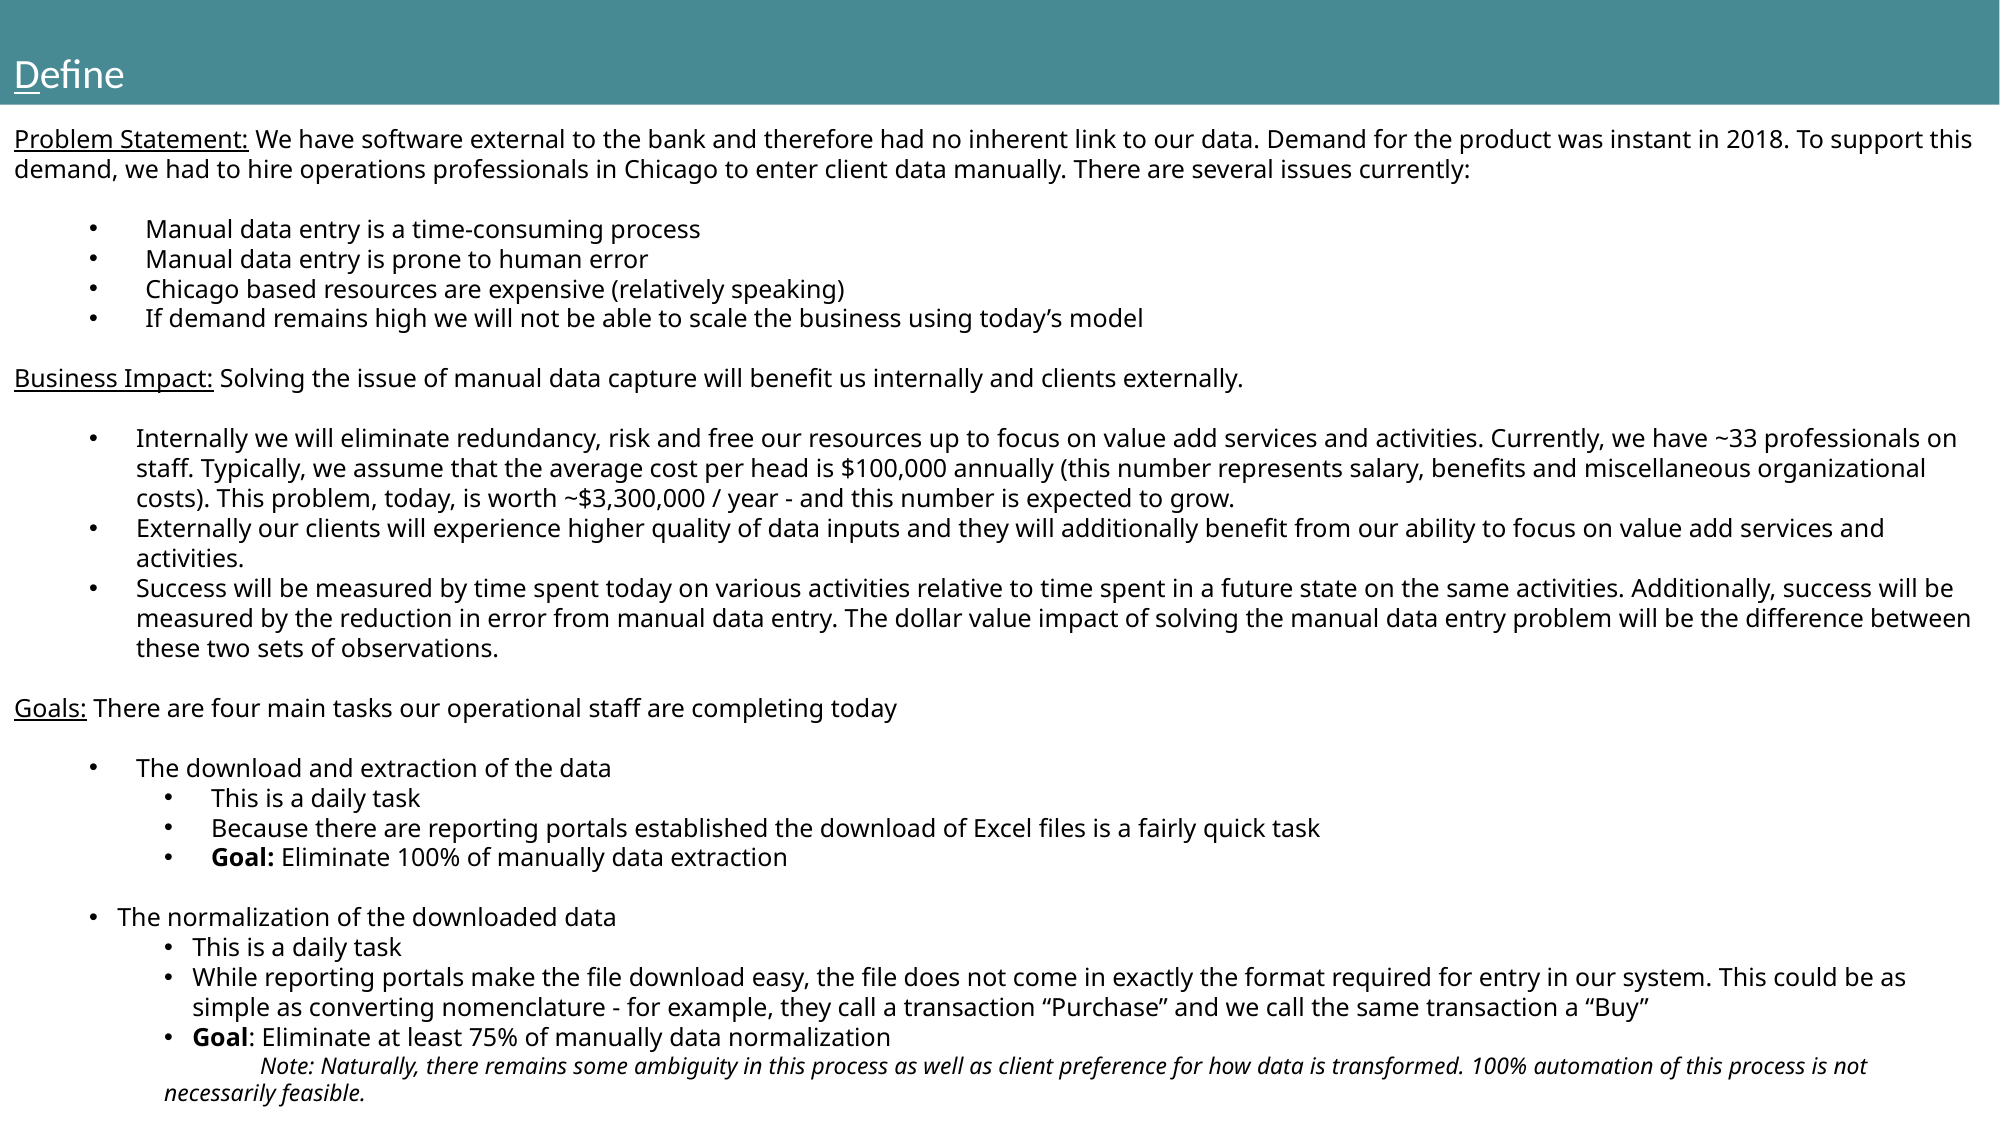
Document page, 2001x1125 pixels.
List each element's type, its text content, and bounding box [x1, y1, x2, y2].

text_box Define [0, 0, 2000, 105]
text_box Problem Statement: We have software external to the bank and therefore had no inherent link to our data. Demand for the product was instant in 2018. To support this demand, we had to hire operations professionals in Chicago to enter client data manually. There are several issues currently: Manual data entry is a time-consuming process Manual data entry is prone to human error Chicago based resources are expensive (relatively speaking) If demand remains high we will not be able to scale the business using today’s model Business Impact: Solving the issue of manual data capture will benefit us internally and clients externally. Internally we will eliminate redundancy, risk and free our resources up to focus on value add services and activities. Currently, we have ~33 professionals on staff. Typically, we assume that the average cost per head is $100,000 annually (this number represents salary, benefits and miscellaneous organizational costs). This problem, today, is worth ~$3,300,000 / year - and this number is expected to grow. Externally our clients will experience higher quality of data inputs and they will additionally benefit from our ability to focus on value add services and activities. Success will be measured by time spent today on various activities relative to time spent in a future state on the same activities. Additionally, success will be measured by the reduction in error from manual data entry. The dollar value impact of solving the manual data entry problem will be the difference between these two sets of observations. Goals: There are four main tasks our operational staff are completing today The download and extraction of the data This is a daily task Because there are reporting portals established the download of Excel files is a fairly quick task Goal: Eliminate 100% of manually data extraction The normalization of the downloaded data This is a daily task While reporting portals make the file download easy, the file does not come in exactly the format required for entry in our system. This could be as simple as converting nomenclature - for example, they call a transaction “Purchase” and we call the same transaction a “Buy” Goal: Eliminate at least 75% of manually data normalization Note: Naturally, there remains some ambiguity in this process as well as client preference for how data is transformed. 100% automation of this process is not necessarily feasible. [0, 115, 2000, 1125]
